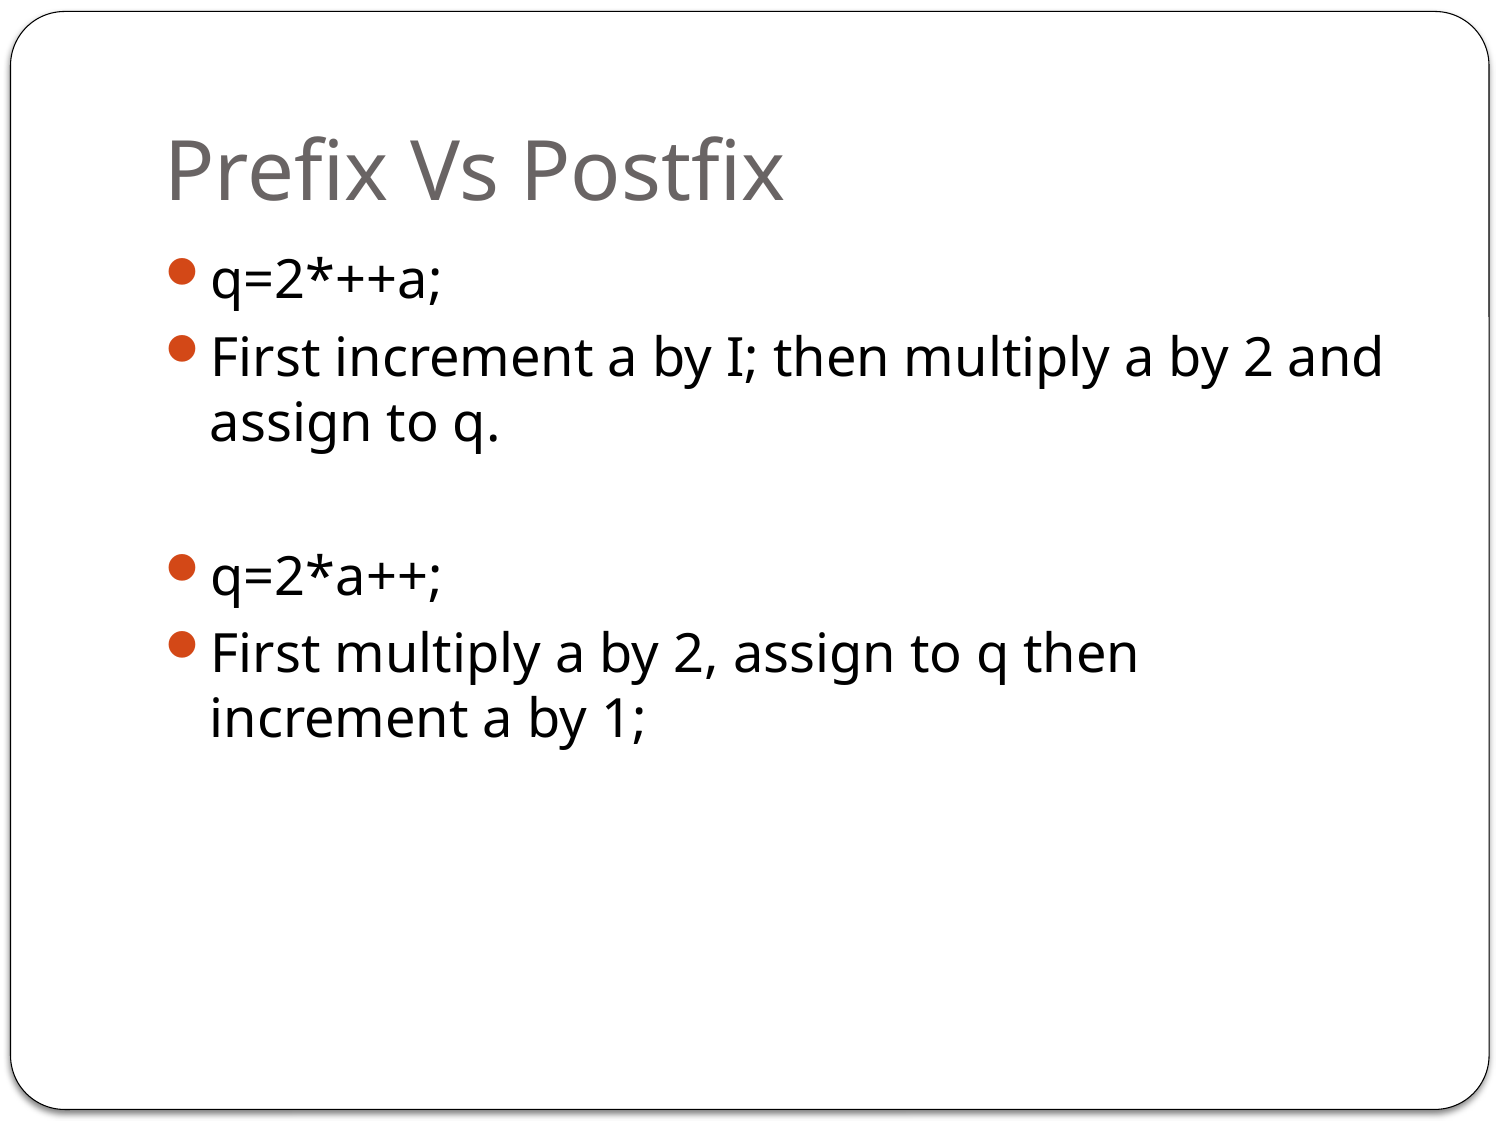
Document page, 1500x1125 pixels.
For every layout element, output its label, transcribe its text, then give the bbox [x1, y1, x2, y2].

list q=2*++a; First increment a by I; then multiply a by 2 and assign to q. q=2*a++; First multiply a by 2, assign to q then increment a by 1; [150, 237, 1425, 988]
title Prefix Vs Postfix [150, 45, 1425, 233]
